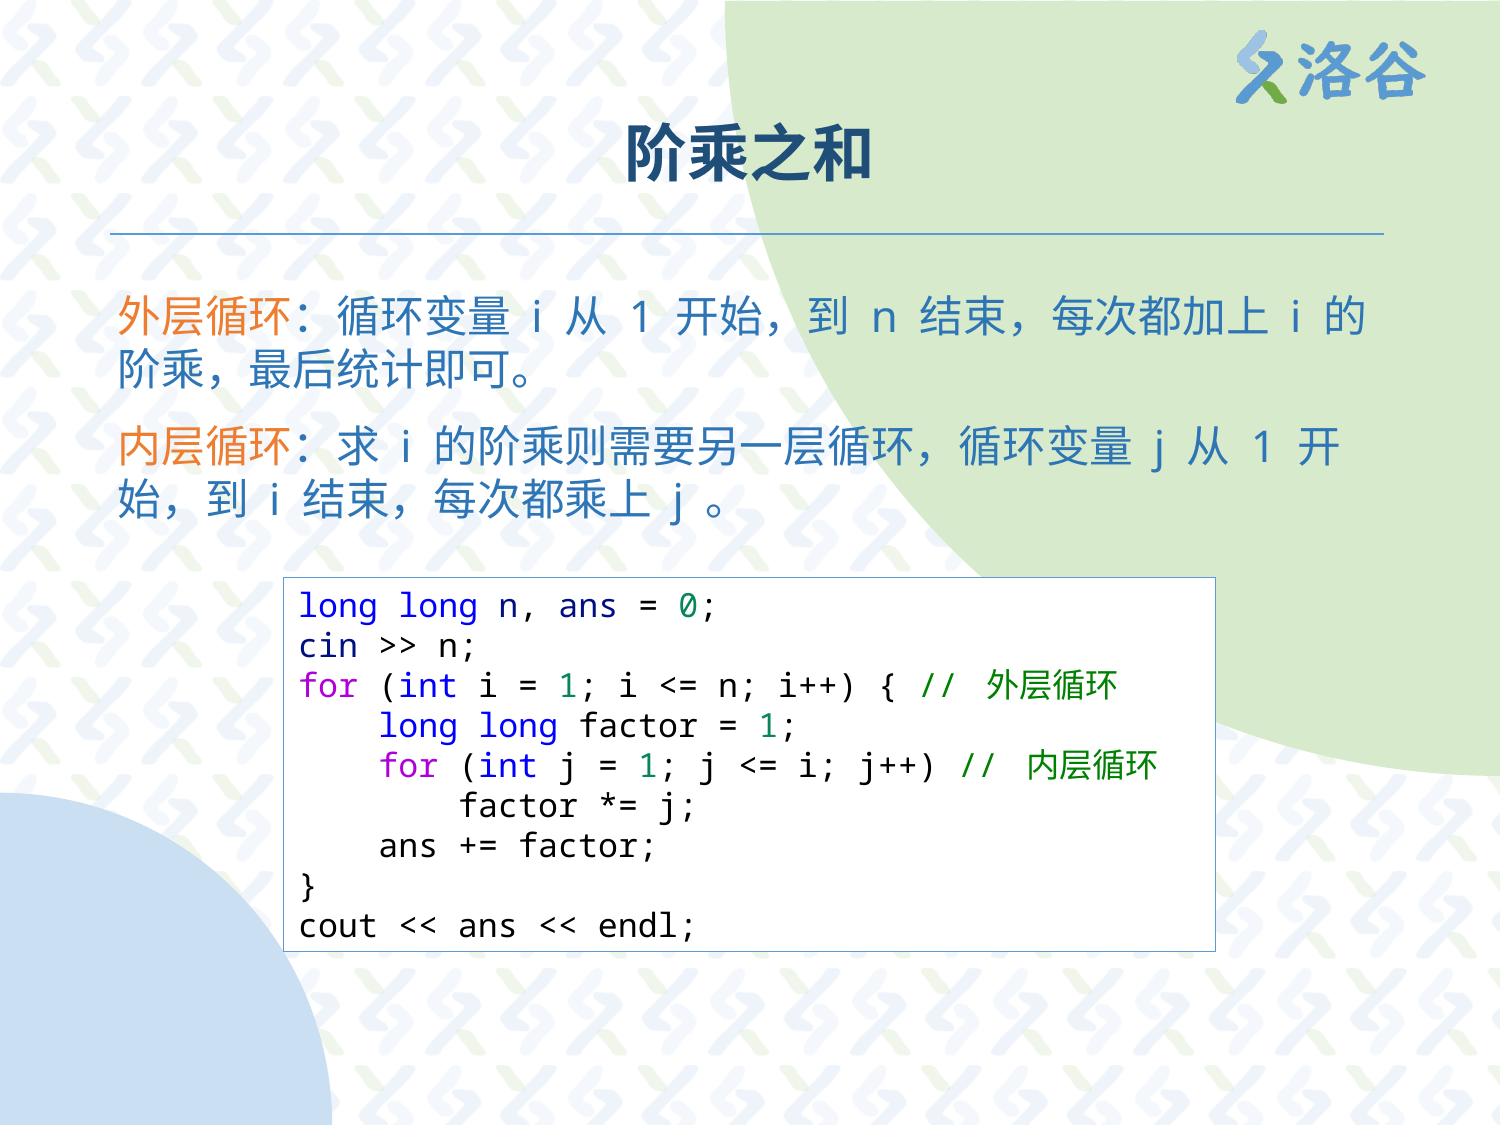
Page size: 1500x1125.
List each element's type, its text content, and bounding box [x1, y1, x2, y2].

list 外层循环：循环变量 i 从 1 开始，到 n 结束，每次都加上 i 的阶乘，最后统计即可。 内层循环：求 i 的阶乘则需要另一层循环，循环变量 j 从 1 开始，到 i 结束，每次都乘上 j 。 [102, 281, 1397, 1016]
title 阶乘之和 [102, 77, 1397, 198]
text_box long long n, ans = 0; cin >> n; for (int i = 1; i <= n; i++) { // 外层循环 long long factor = 1; for (int j = 1; j <= i; j++) // 内层循环 factor *= j; ans += factor; } cout << ans << endl; [283, 577, 1216, 952]
picture [1235, 26, 1427, 108]
